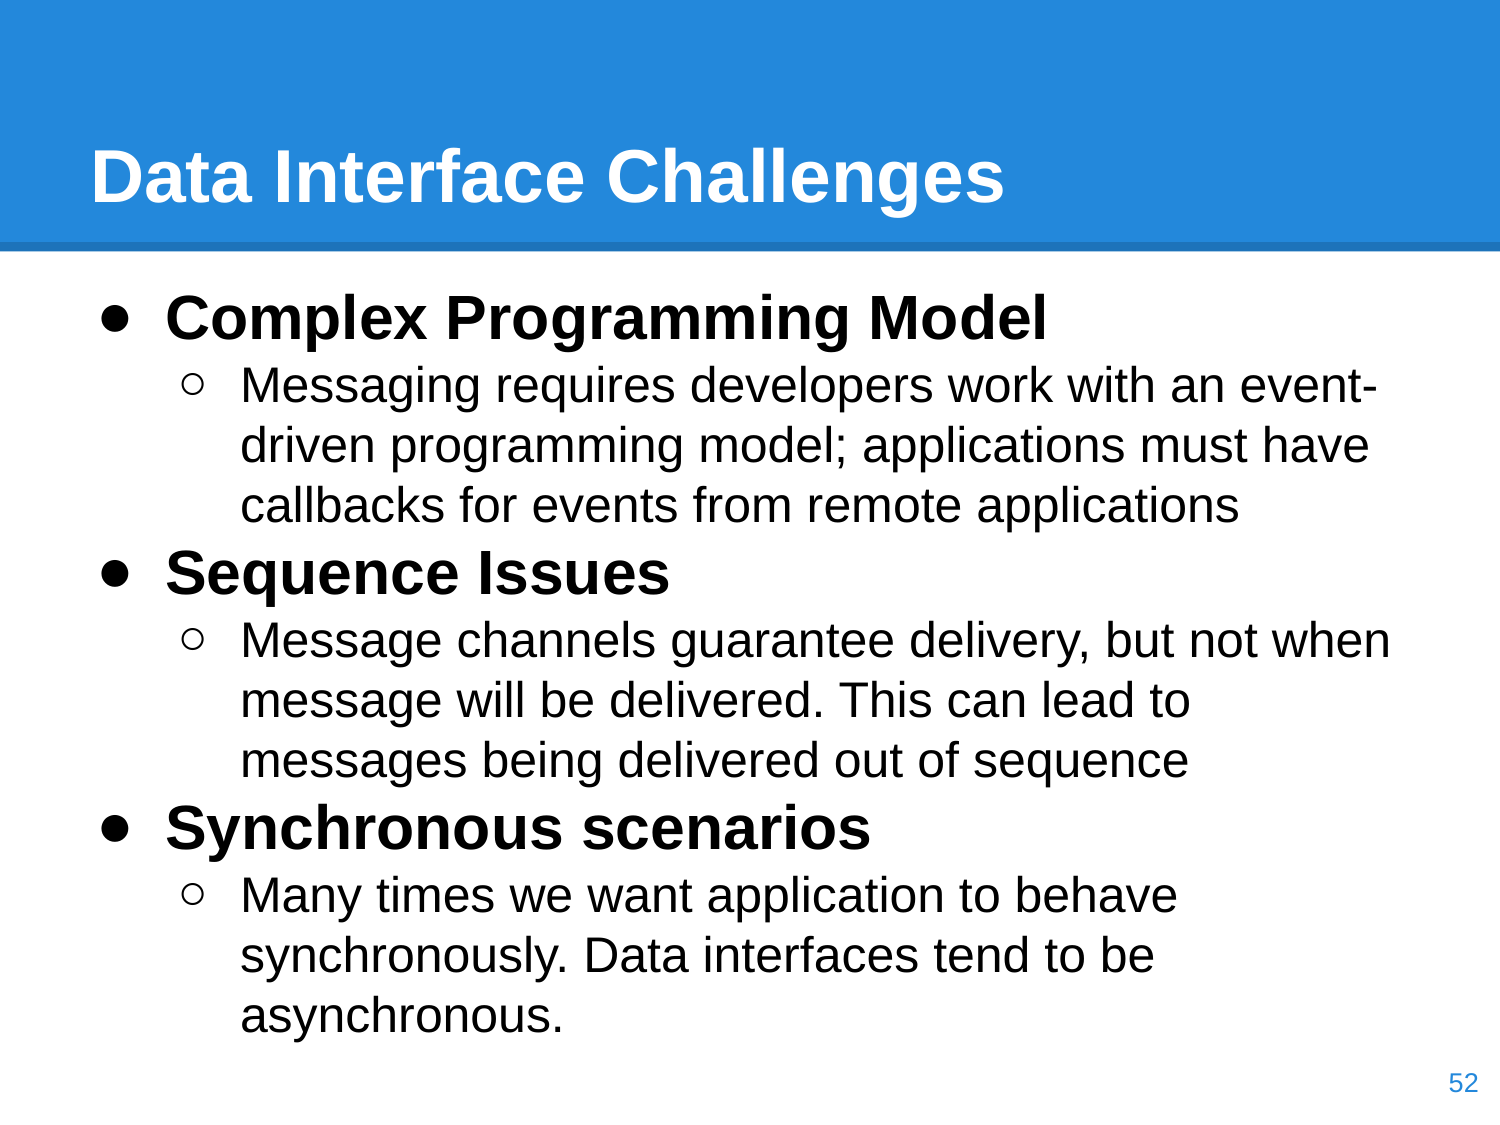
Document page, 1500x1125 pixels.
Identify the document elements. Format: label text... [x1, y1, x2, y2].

list Complex Programming Model Messaging requires developers work with an event-driven programming model; applications must have callbacks for events from remote applications Sequence Issues Message channels guarantee delivery, but not when message will be delivered. This can lead to messages being delivered out of sequence Synchronous scenarios Many times we want application to behave synchronously. Data interfaces tend to be asynchronous. [75, 262, 1425, 1078]
title Data Interface Challenges [75, 45, 1425, 233]
slide_number ‹#› [1403, 1038, 1494, 1125]
